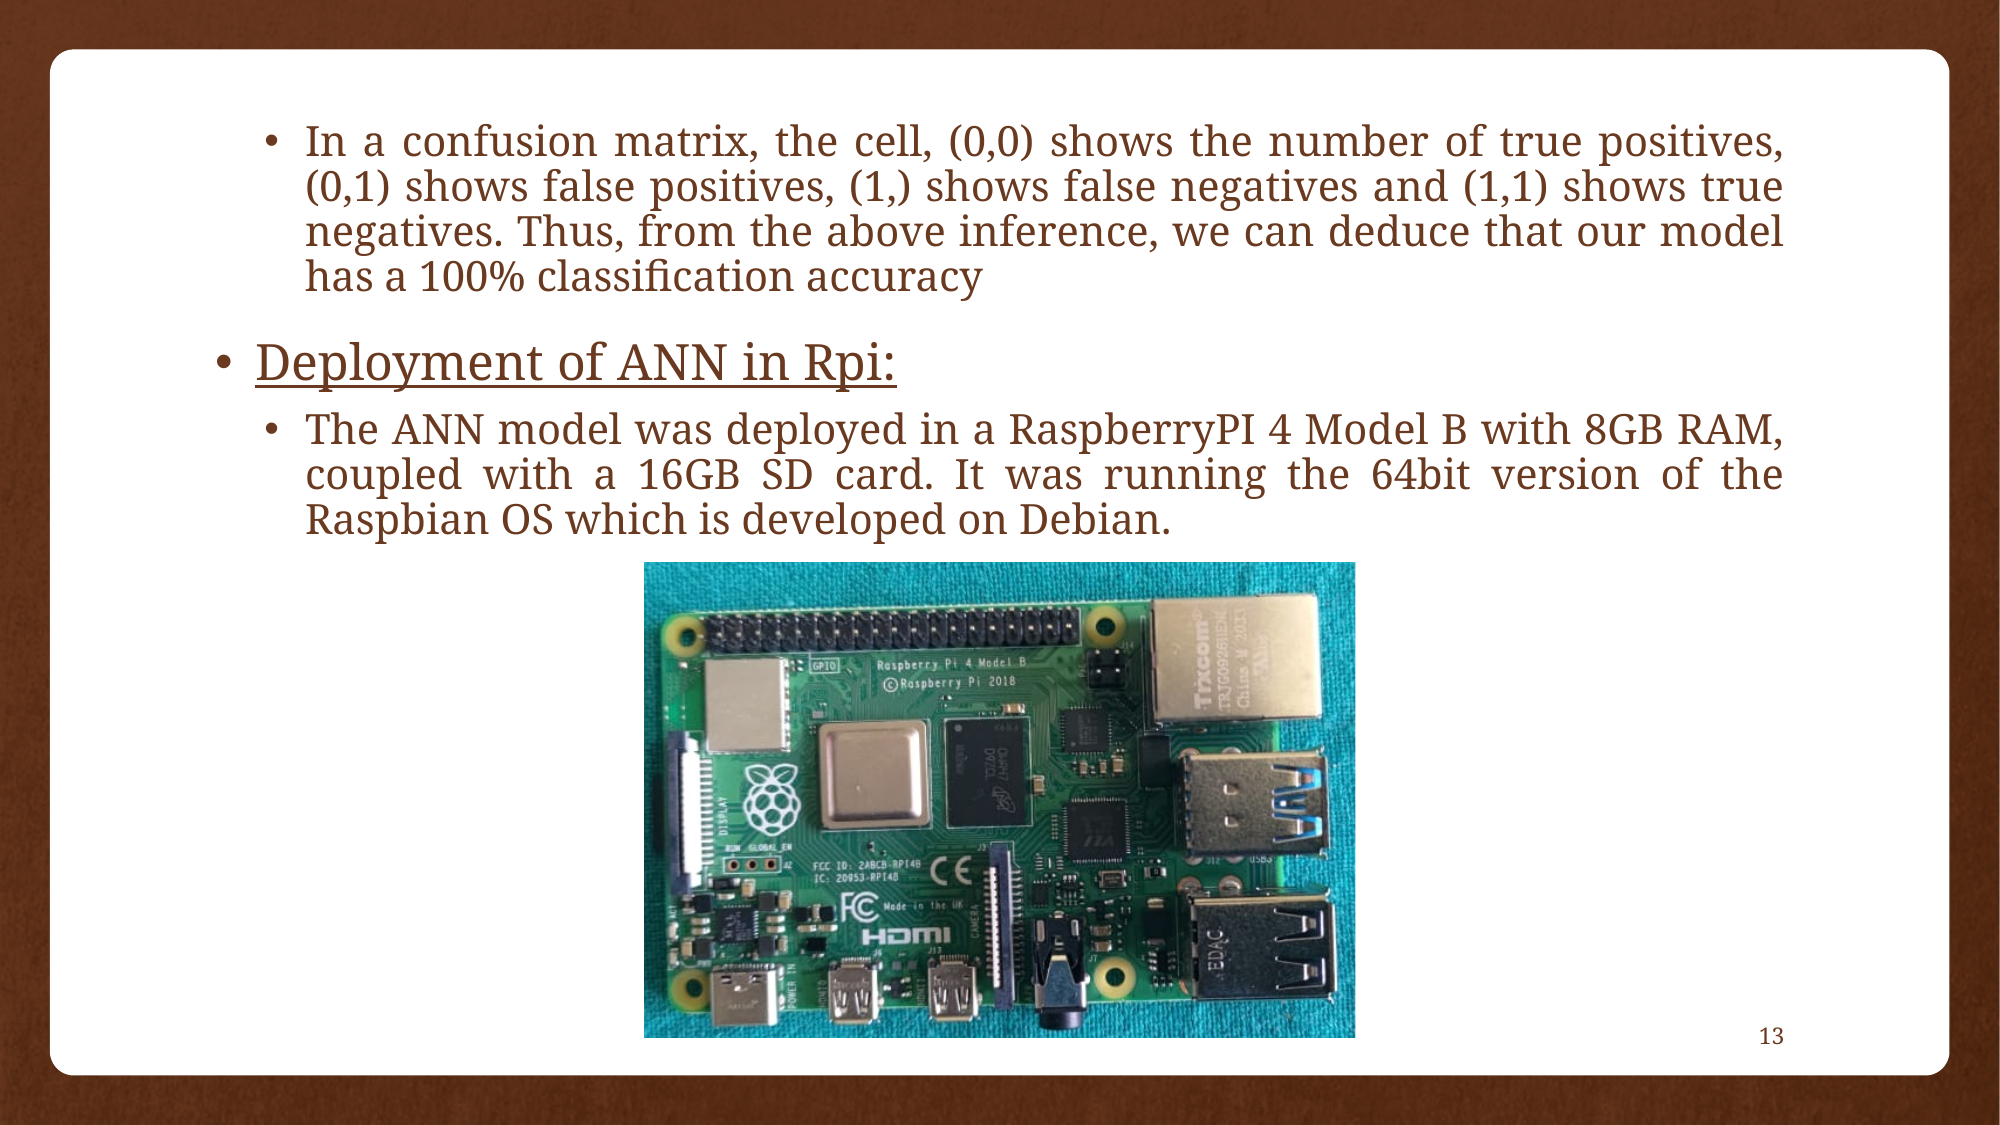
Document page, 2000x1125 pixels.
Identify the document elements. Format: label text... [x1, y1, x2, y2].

picture [644, 444, 1356, 1125]
list In a confusion matrix, the cell, (0,0) shows the number of true positives, (0,1) shows false positives, (1,) shows false negatives and (1,1) shows true negatives. Thus, from the above inference, we can deduce that our model has a 100% classification accuracy Deployment of ANN in Rpi: The ANN model was deployed in a RaspberryPI 4 Model B with 8GB RAM, coupled with a 16GB SD card. It was running the 64bit version of the Raspbian OS which is developed on Debian. [199, 112, 1800, 867]
slide_number 13 [1682, 1012, 1800, 1063]
